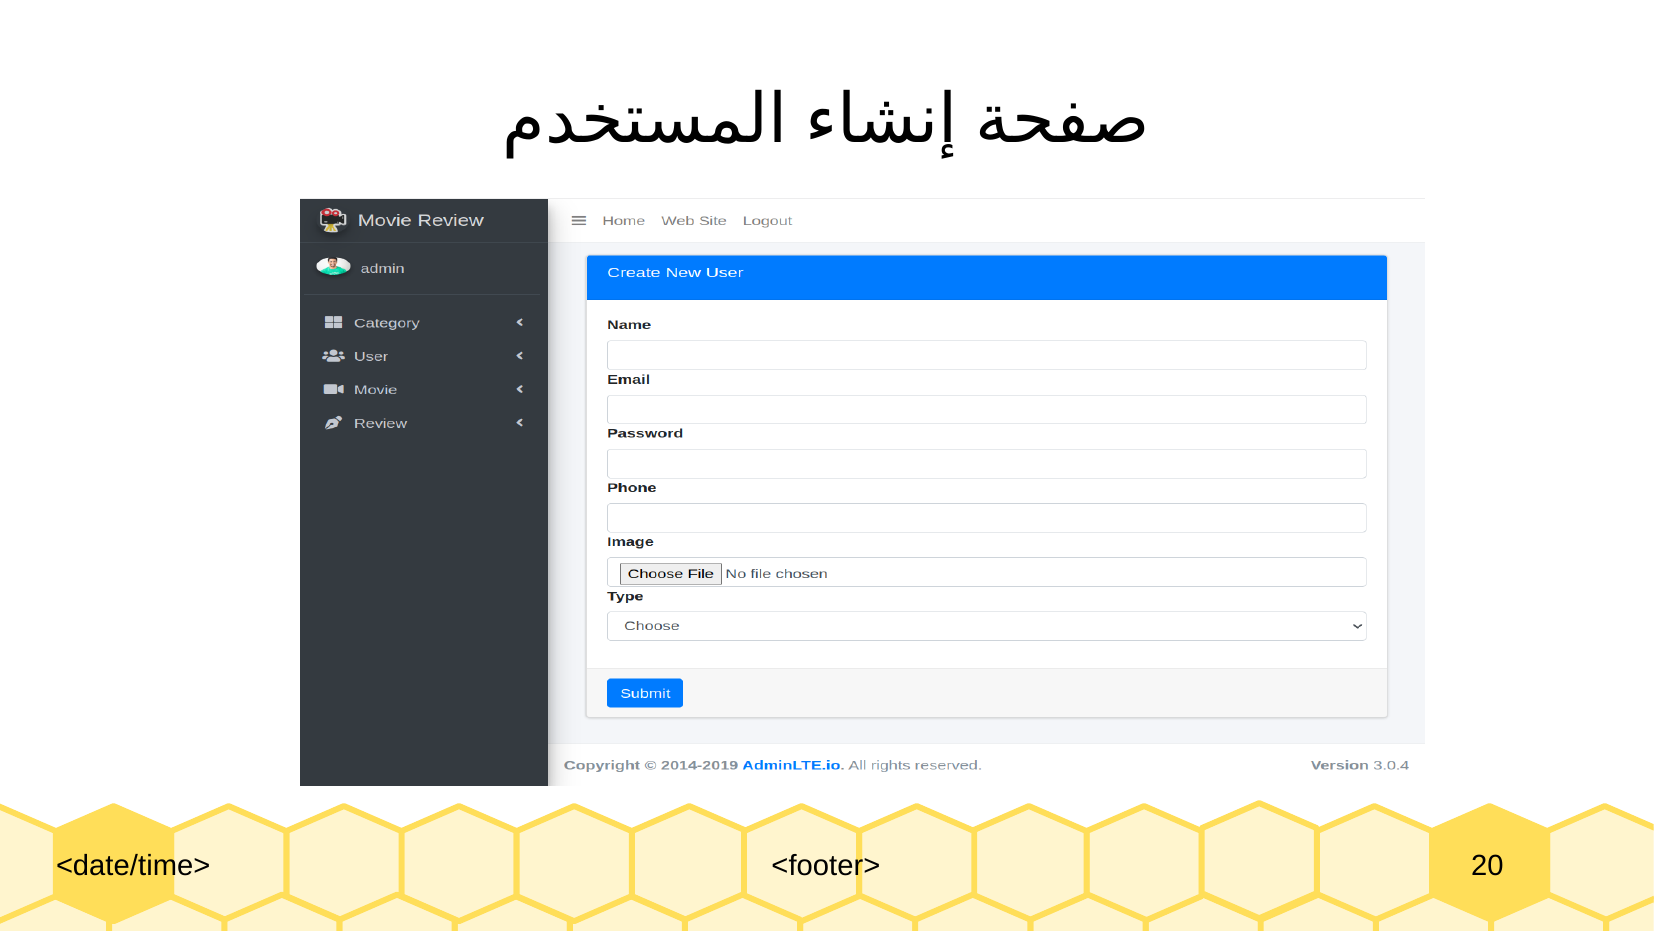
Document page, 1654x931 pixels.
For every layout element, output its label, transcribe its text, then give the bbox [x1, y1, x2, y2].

picture [299, 197, 1426, 787]
title صفحة إنشاء المستخدم [82, 37, 1571, 193]
